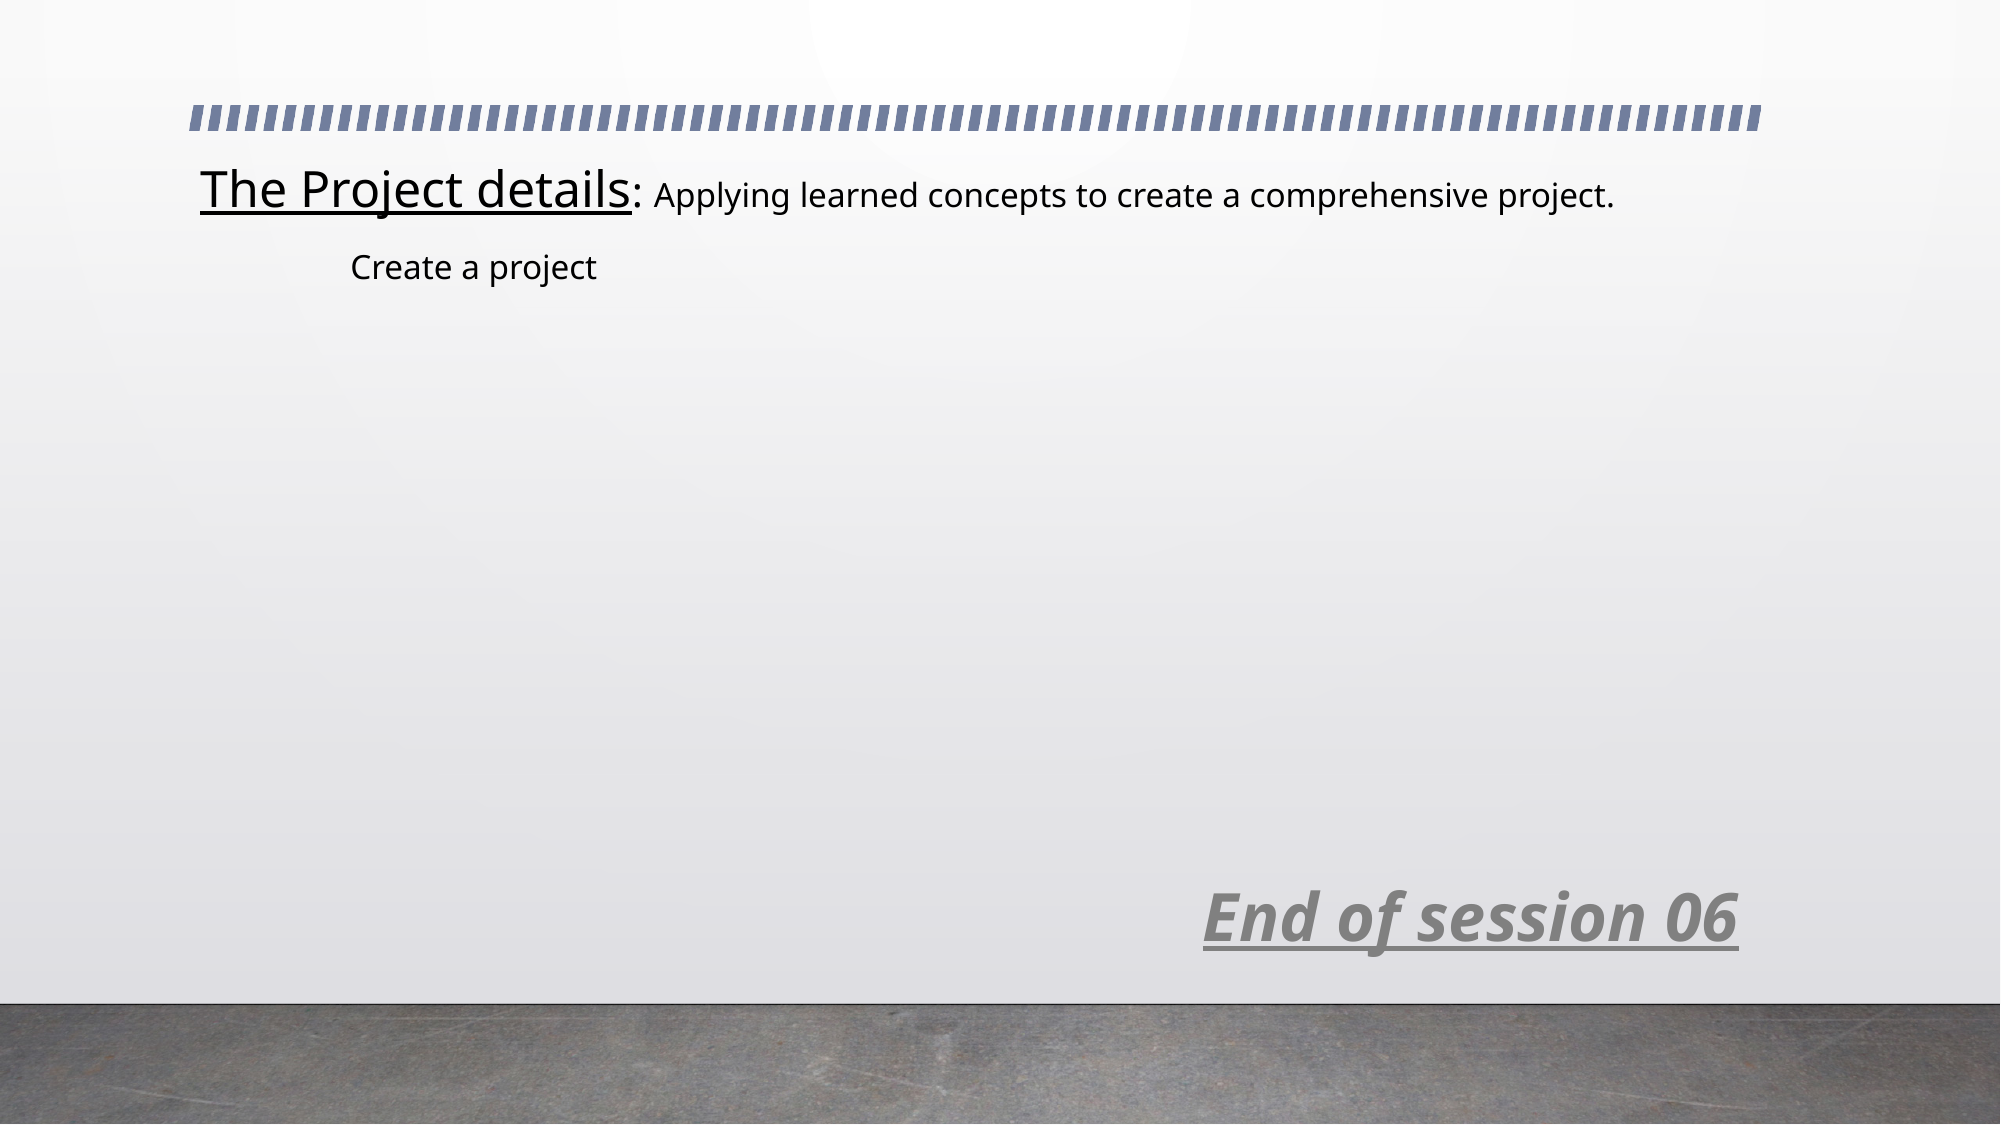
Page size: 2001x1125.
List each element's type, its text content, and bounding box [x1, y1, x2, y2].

text_box End of session 06 [1127, 867, 1815, 963]
picture [0, 1004, 2000, 1124]
list The Project details: Applying learned concepts to create a comprehensive project. Create a project [185, 138, 1761, 992]
